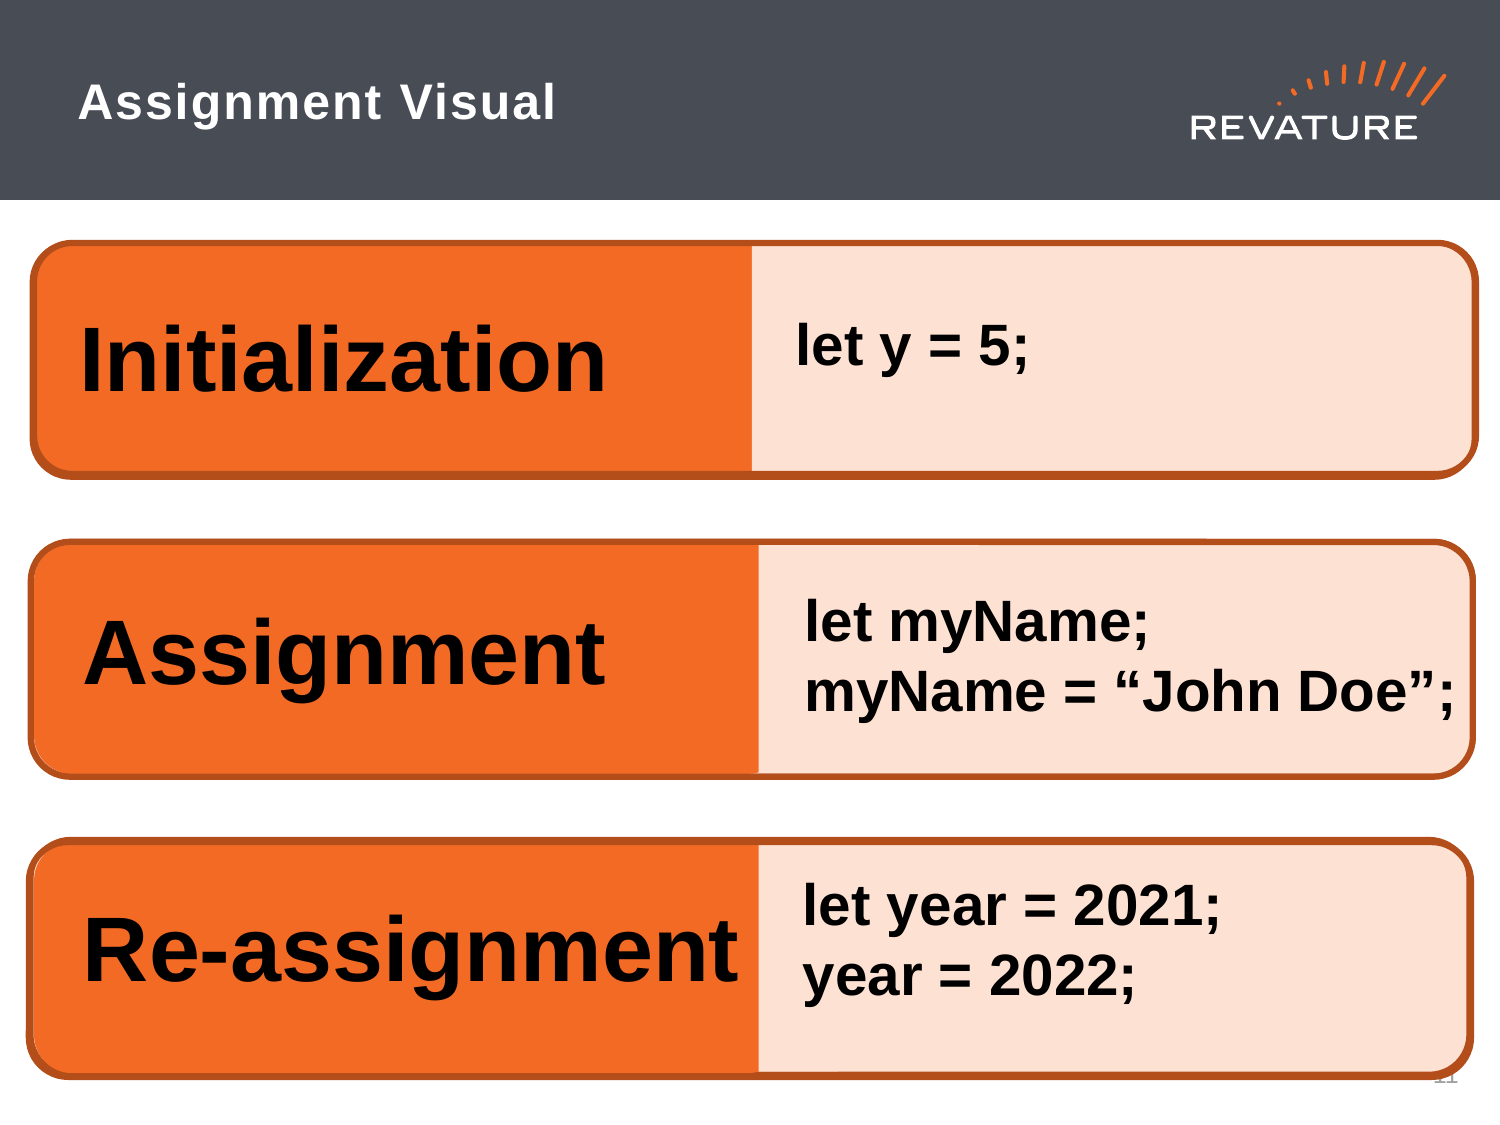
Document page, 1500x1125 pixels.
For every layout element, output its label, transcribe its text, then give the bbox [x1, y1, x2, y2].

text_box [31, 240, 1479, 477]
text_box [39, 836, 1462, 852]
title Assignment Visual [62, 0, 1084, 200]
text_box [26, 839, 1474, 1079]
slide_number 10 [1332, 1043, 1474, 1104]
text_box [29, 243, 1467, 480]
text_box [28, 539, 1475, 779]
